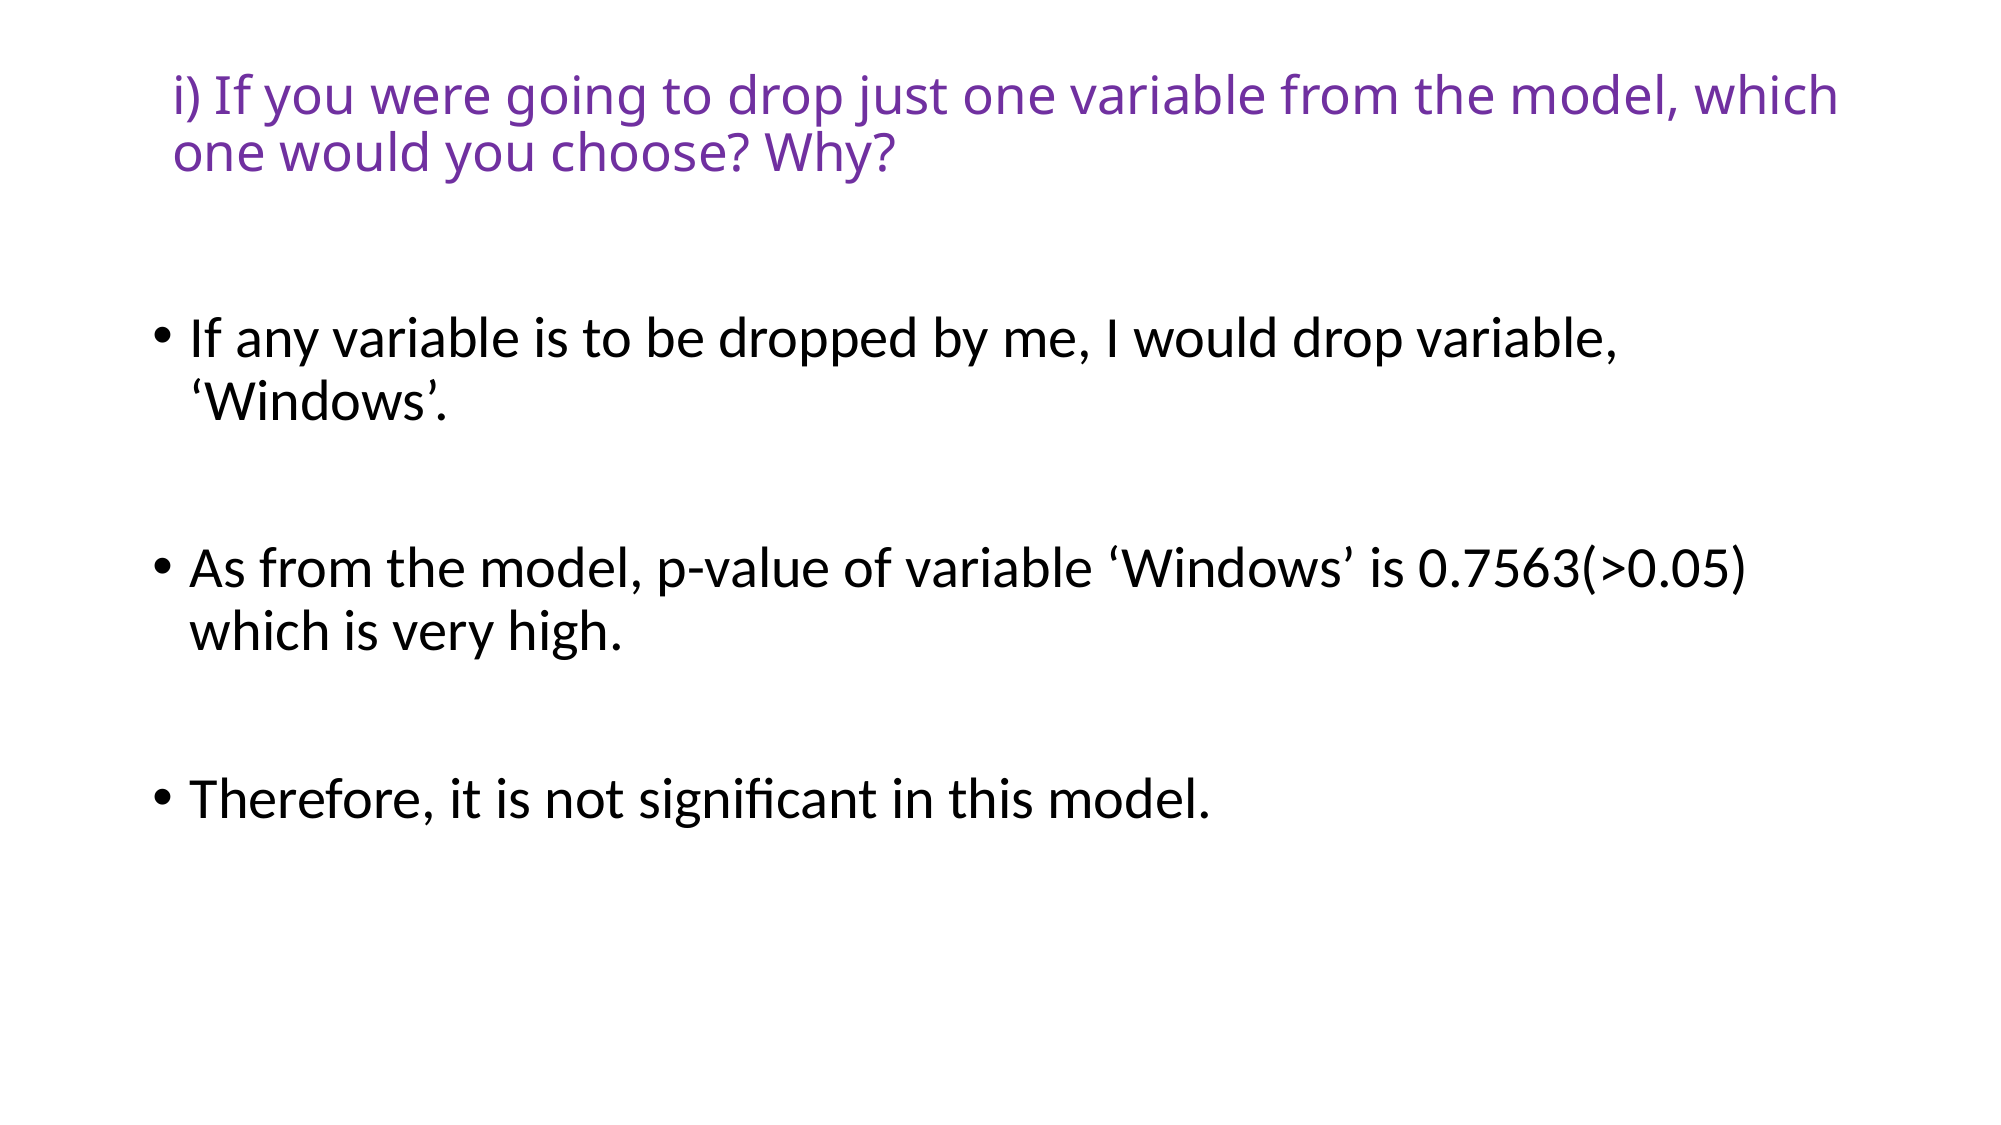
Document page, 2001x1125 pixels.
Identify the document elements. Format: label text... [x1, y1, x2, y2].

list If any variable is to be dropped by me, I would drop variable, ‘Windows’. As from the model, p-value of variable ‘Windows’ is 0.7563(>0.05) which is very high. Therefore, it is not significant in this model. [137, 299, 1863, 1014]
title i) If you were going to drop just one variable from the model, which one would you choose? Why? [157, 61, 1883, 254]
